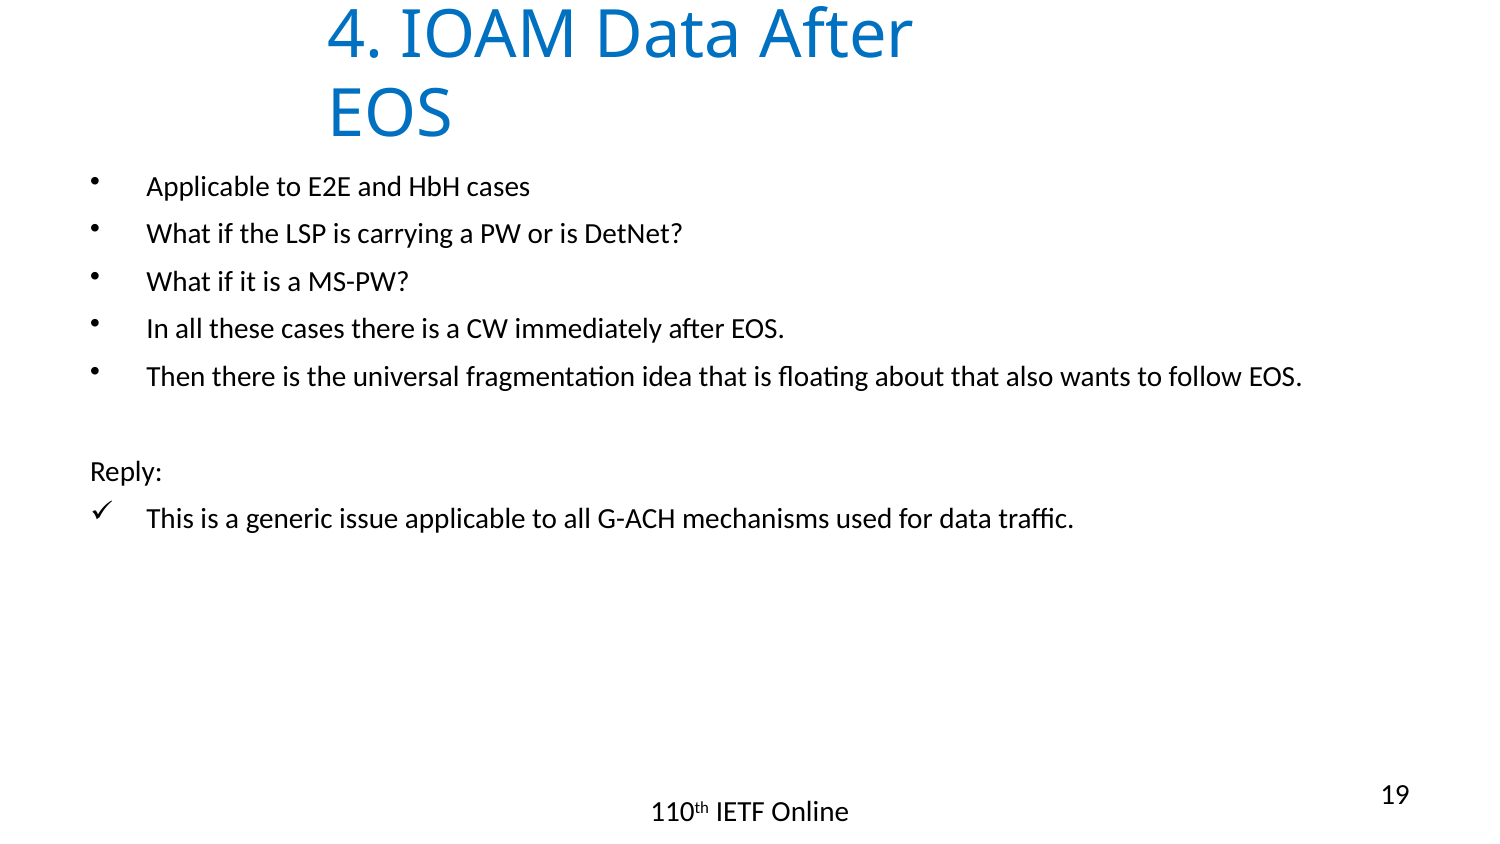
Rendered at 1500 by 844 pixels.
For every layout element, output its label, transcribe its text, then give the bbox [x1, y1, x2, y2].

slide_number 19 [1074, 768, 1426, 828]
list Applicable to E2E and HbH cases What if the LSP is carrying a PW or is DetNet? What if it is a MS-PW? In all these cases there is a CW immediately after EOS. Then there is the universal fragmentation idea that is floating about that also wants to follow EOS. Reply: This is a generic issue applicable to all G-ACH mechanisms used for data traffic. [74, 159, 1426, 673]
footer 110th IETF Online [512, 784, 988, 844]
title 4. IOAM Data After EOS [312, 0, 1033, 141]
